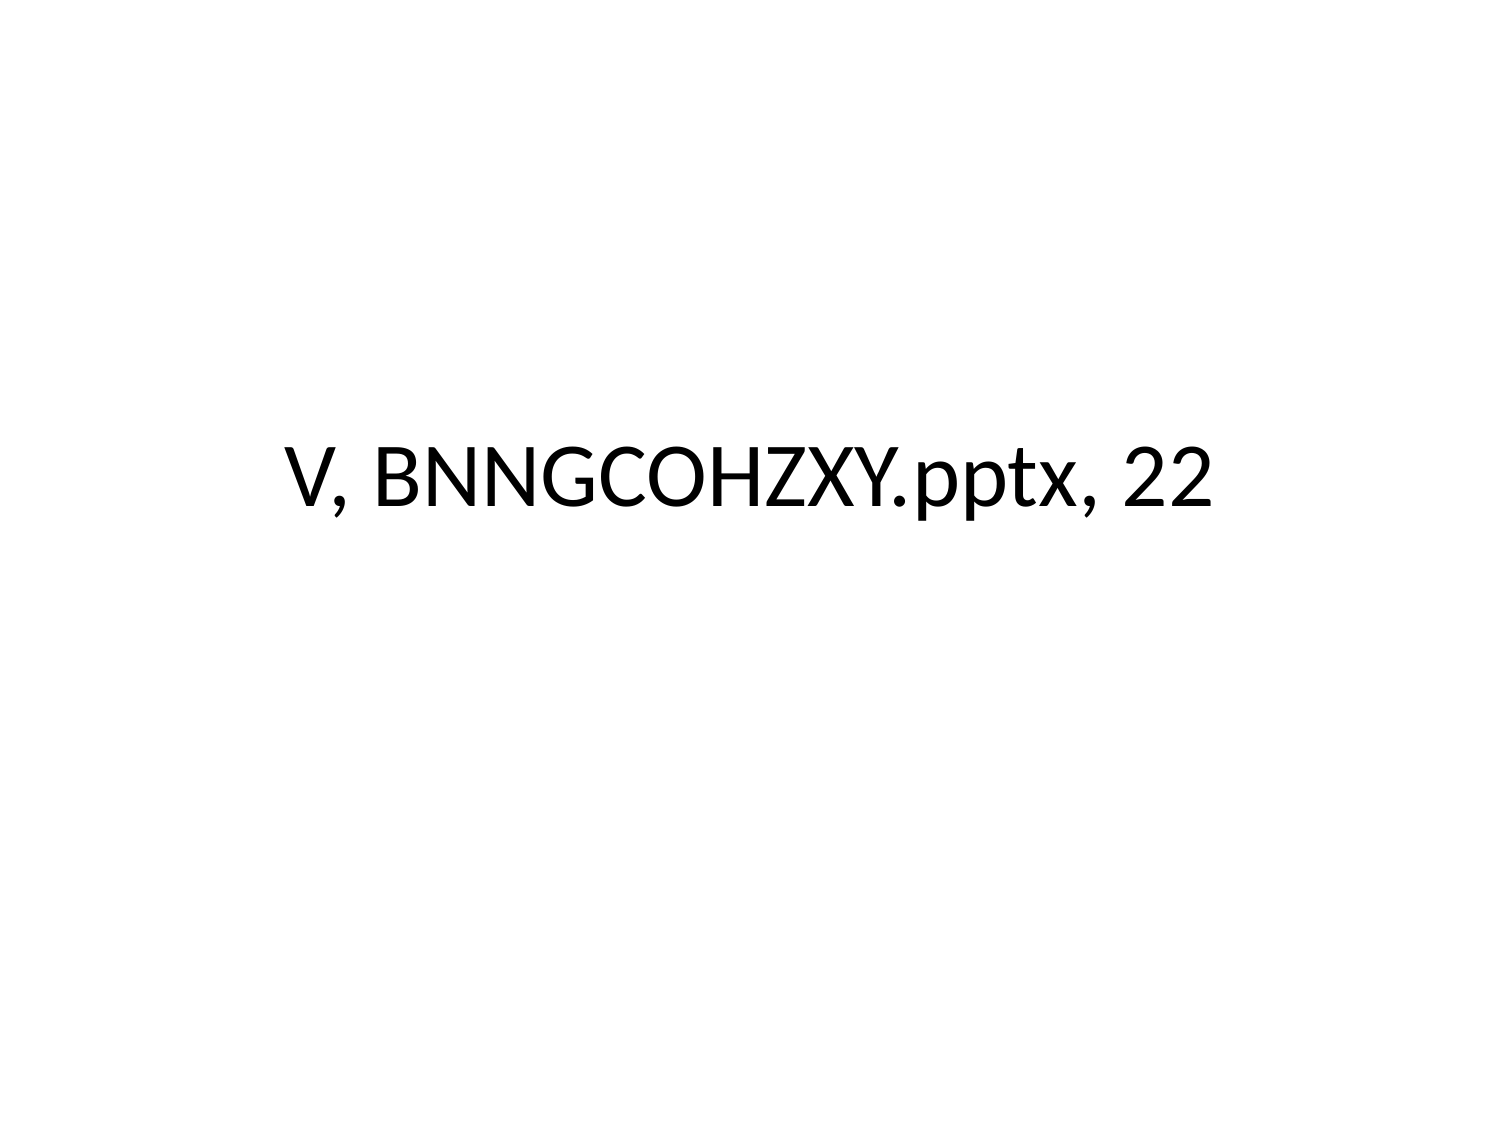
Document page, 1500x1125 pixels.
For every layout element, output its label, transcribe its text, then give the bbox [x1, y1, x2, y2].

title V, BNNGCOHZXY.pptx, 22 [112, 349, 1388, 591]
